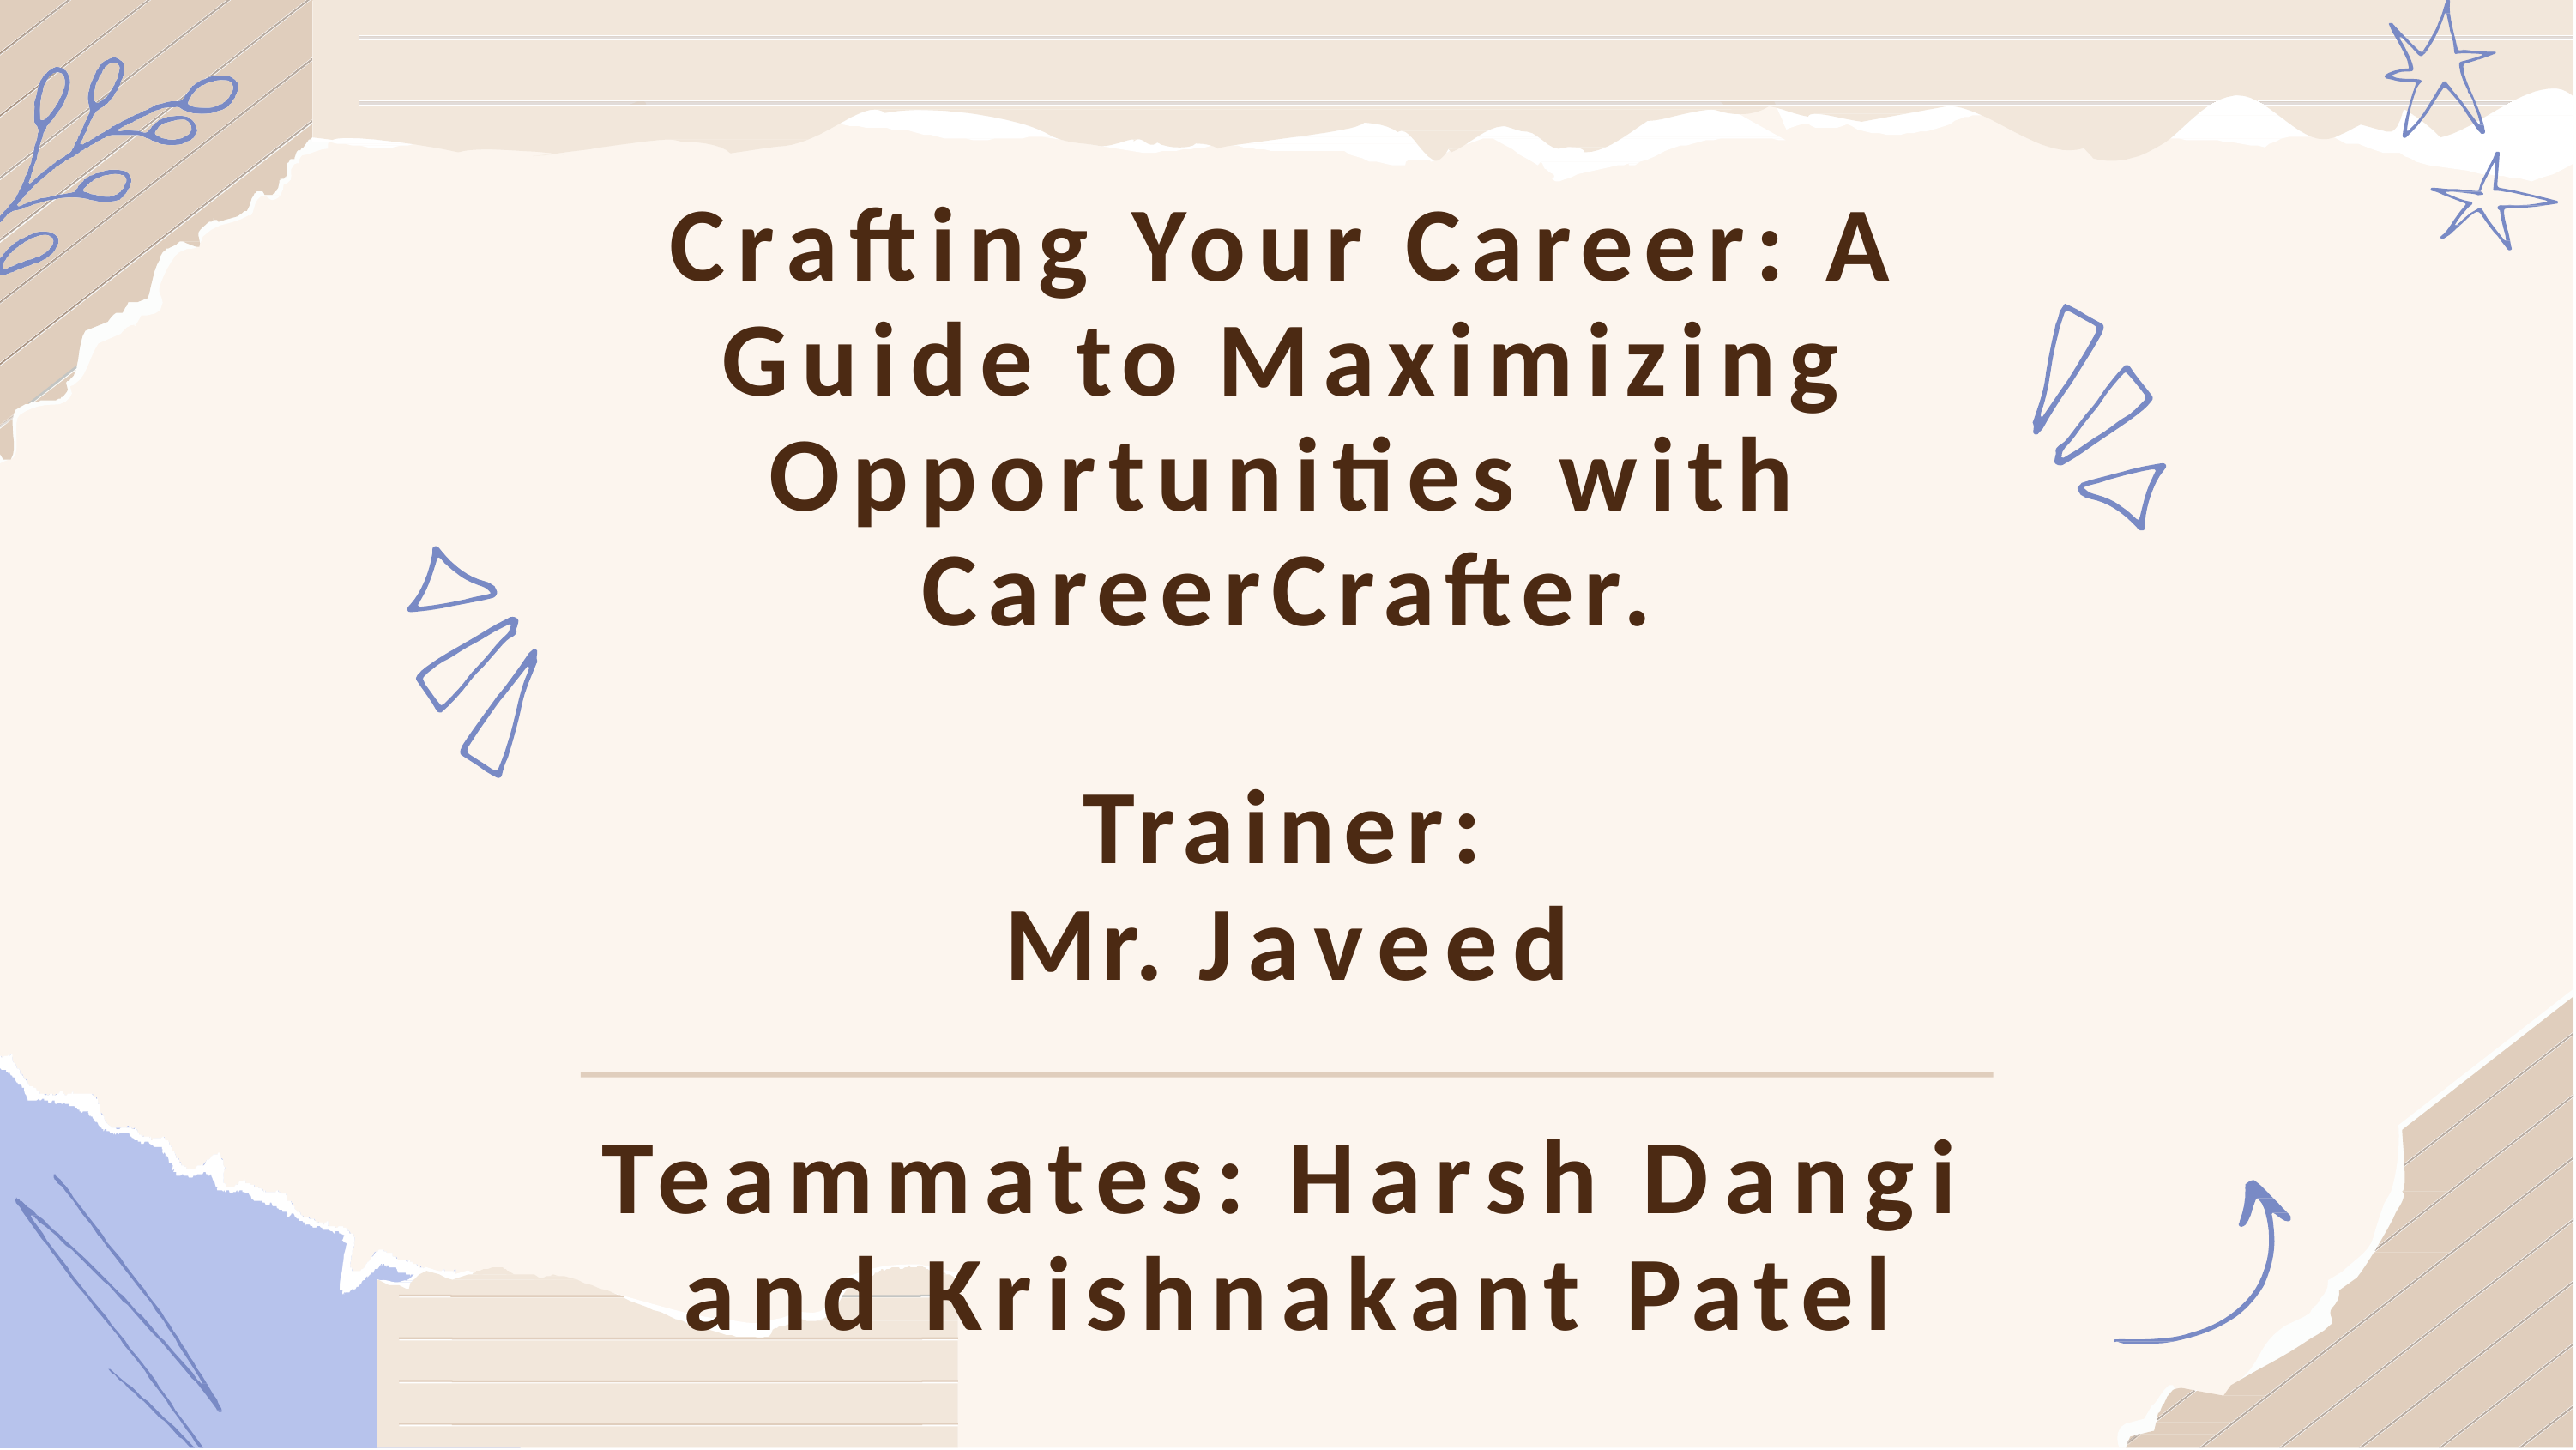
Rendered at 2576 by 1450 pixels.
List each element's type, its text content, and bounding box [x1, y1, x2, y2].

text_box [460, 649, 538, 778]
text_box [415, 616, 519, 713]
text_box [407, 546, 498, 613]
text_box [580, 1072, 1994, 1078]
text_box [2117, 988, 2574, 1448]
text_box [2077, 474, 2162, 531]
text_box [0, 0, 2574, 464]
picture [0, 1054, 567, 1448]
picture [0, 57, 238, 275]
text_box Crafting Your Career: A Guide to Maximizing Opportunities with CareerCrafter. Trainer: Mr. Javeed Teammates: Harsh Dangi and Krishnakant Patel [589, 474, 1985, 1072]
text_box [377, 1264, 959, 1448]
text_box Crafting Your Career: A Guide to Maximizing Opportunities with CareerCrafter. Trainer: Mr. Javeed Teammates: Harsh Dangi and Krishnakant Patel [589, 1078, 1985, 1351]
